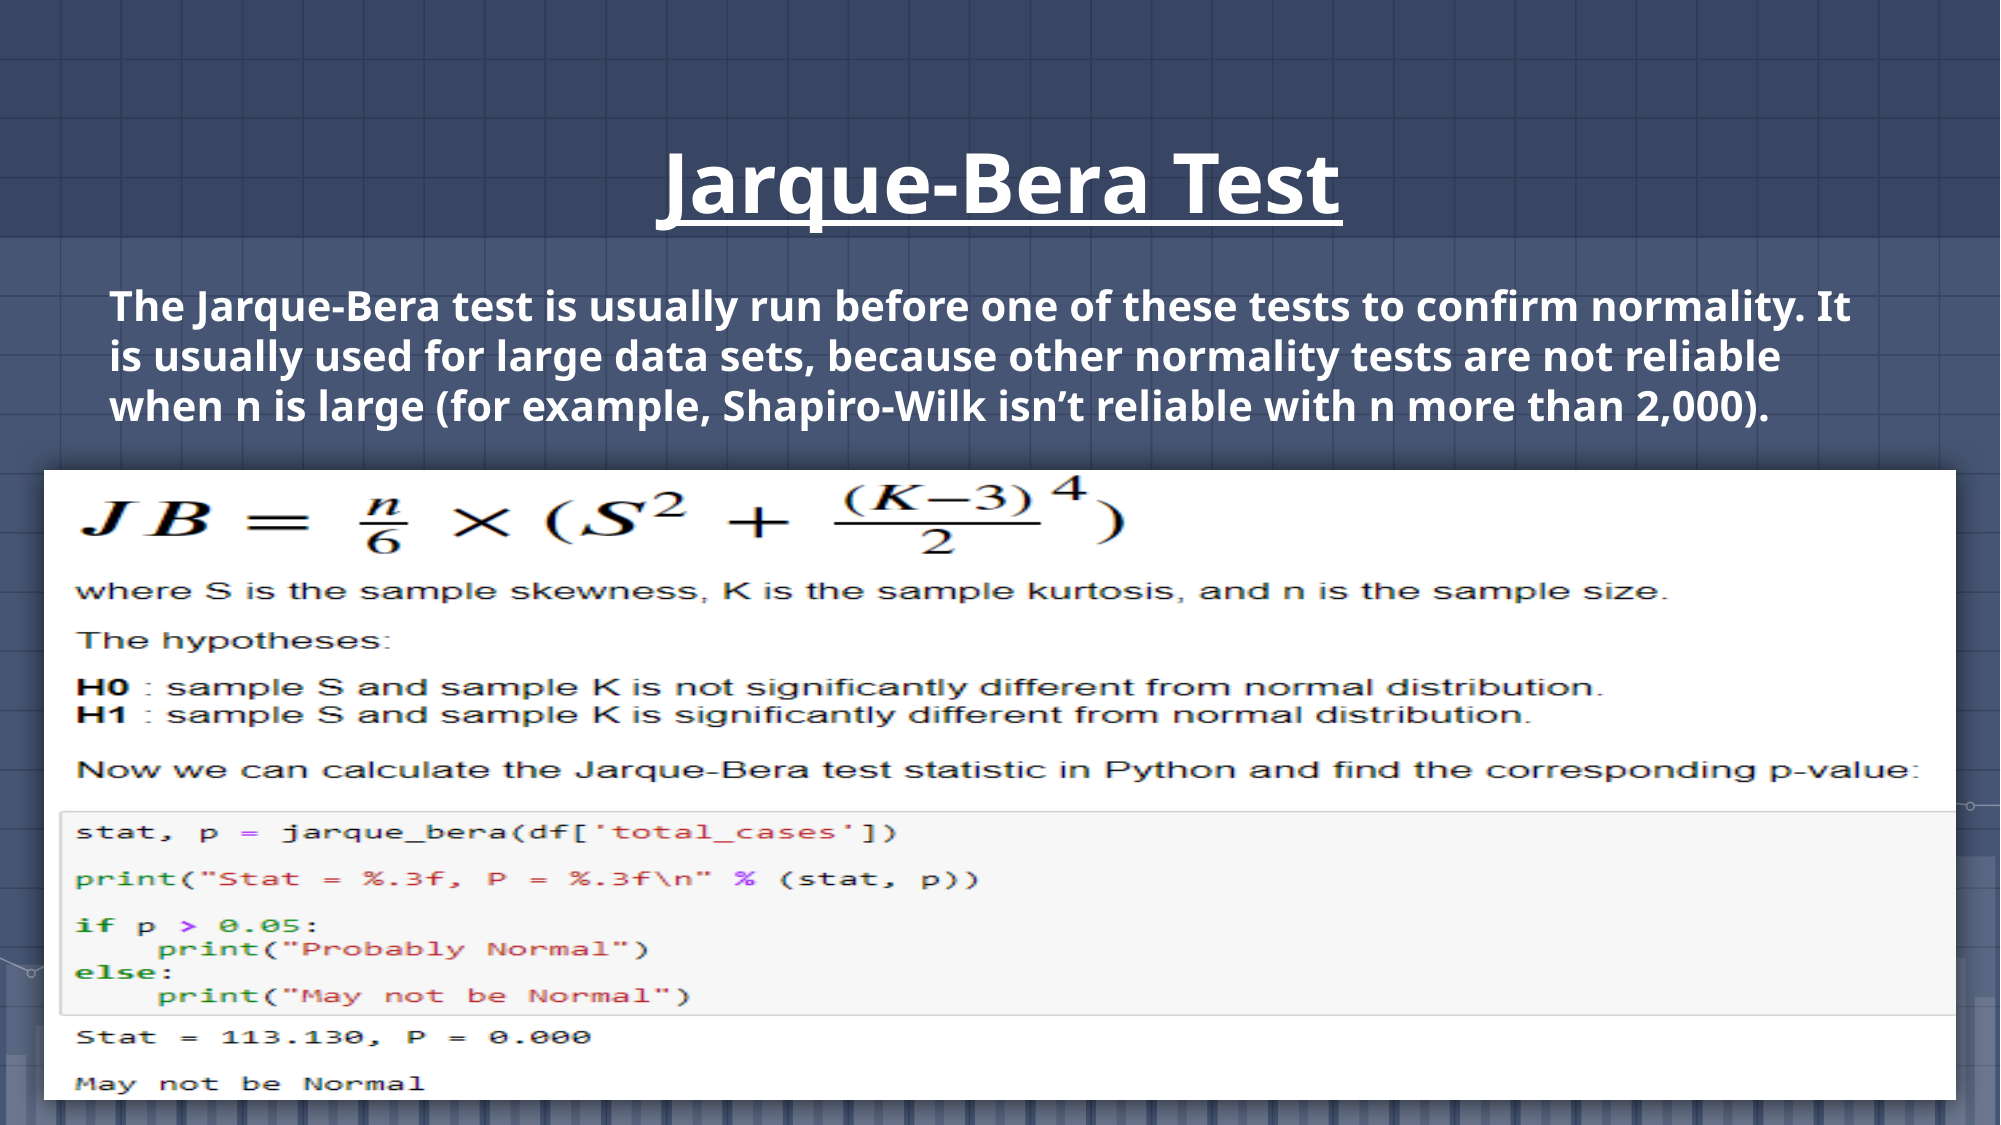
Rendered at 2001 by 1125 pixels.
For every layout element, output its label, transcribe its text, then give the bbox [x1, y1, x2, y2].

title Jarque-Bera Test [161, 57, 1843, 245]
picture [44, 469, 1956, 1100]
text_box The Jarque-Bera test is usually run before one of these tests to confirm normality. It is usually used for large data sets, because other normality tests are not reliable when n is large (for example, Shapiro-Wilk isn’t reliable with n more than 2,000). [94, 272, 1906, 438]
